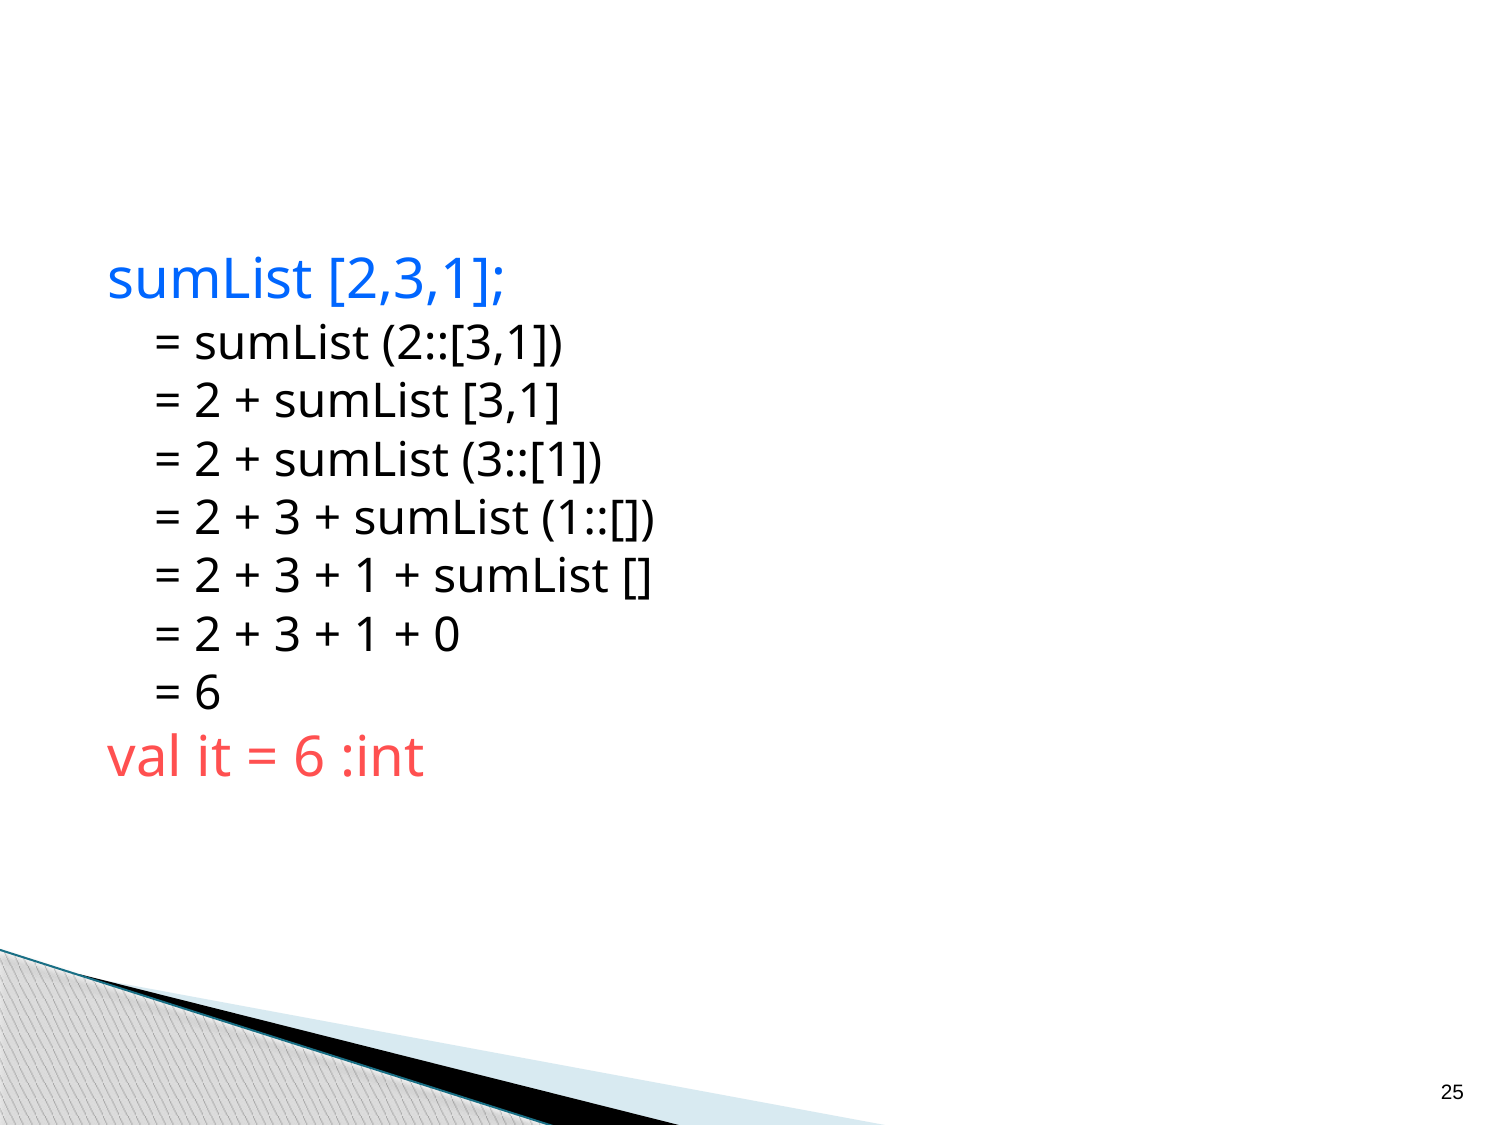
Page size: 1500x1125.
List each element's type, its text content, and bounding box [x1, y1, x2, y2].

list sumList [2,3,1]; = sumList (2::[3,1]) = 2 + sumList [3,1] = 2 + sumList (3::[1]) = 2 + 3 + sumList (1::[]) = 2 + 3 + 1 + sumList [] = 2 + 3 + 1 + 0 = 6 val it = 6 :int [75, 243, 1425, 986]
slide_number 25 [1418, 1051, 1479, 1112]
